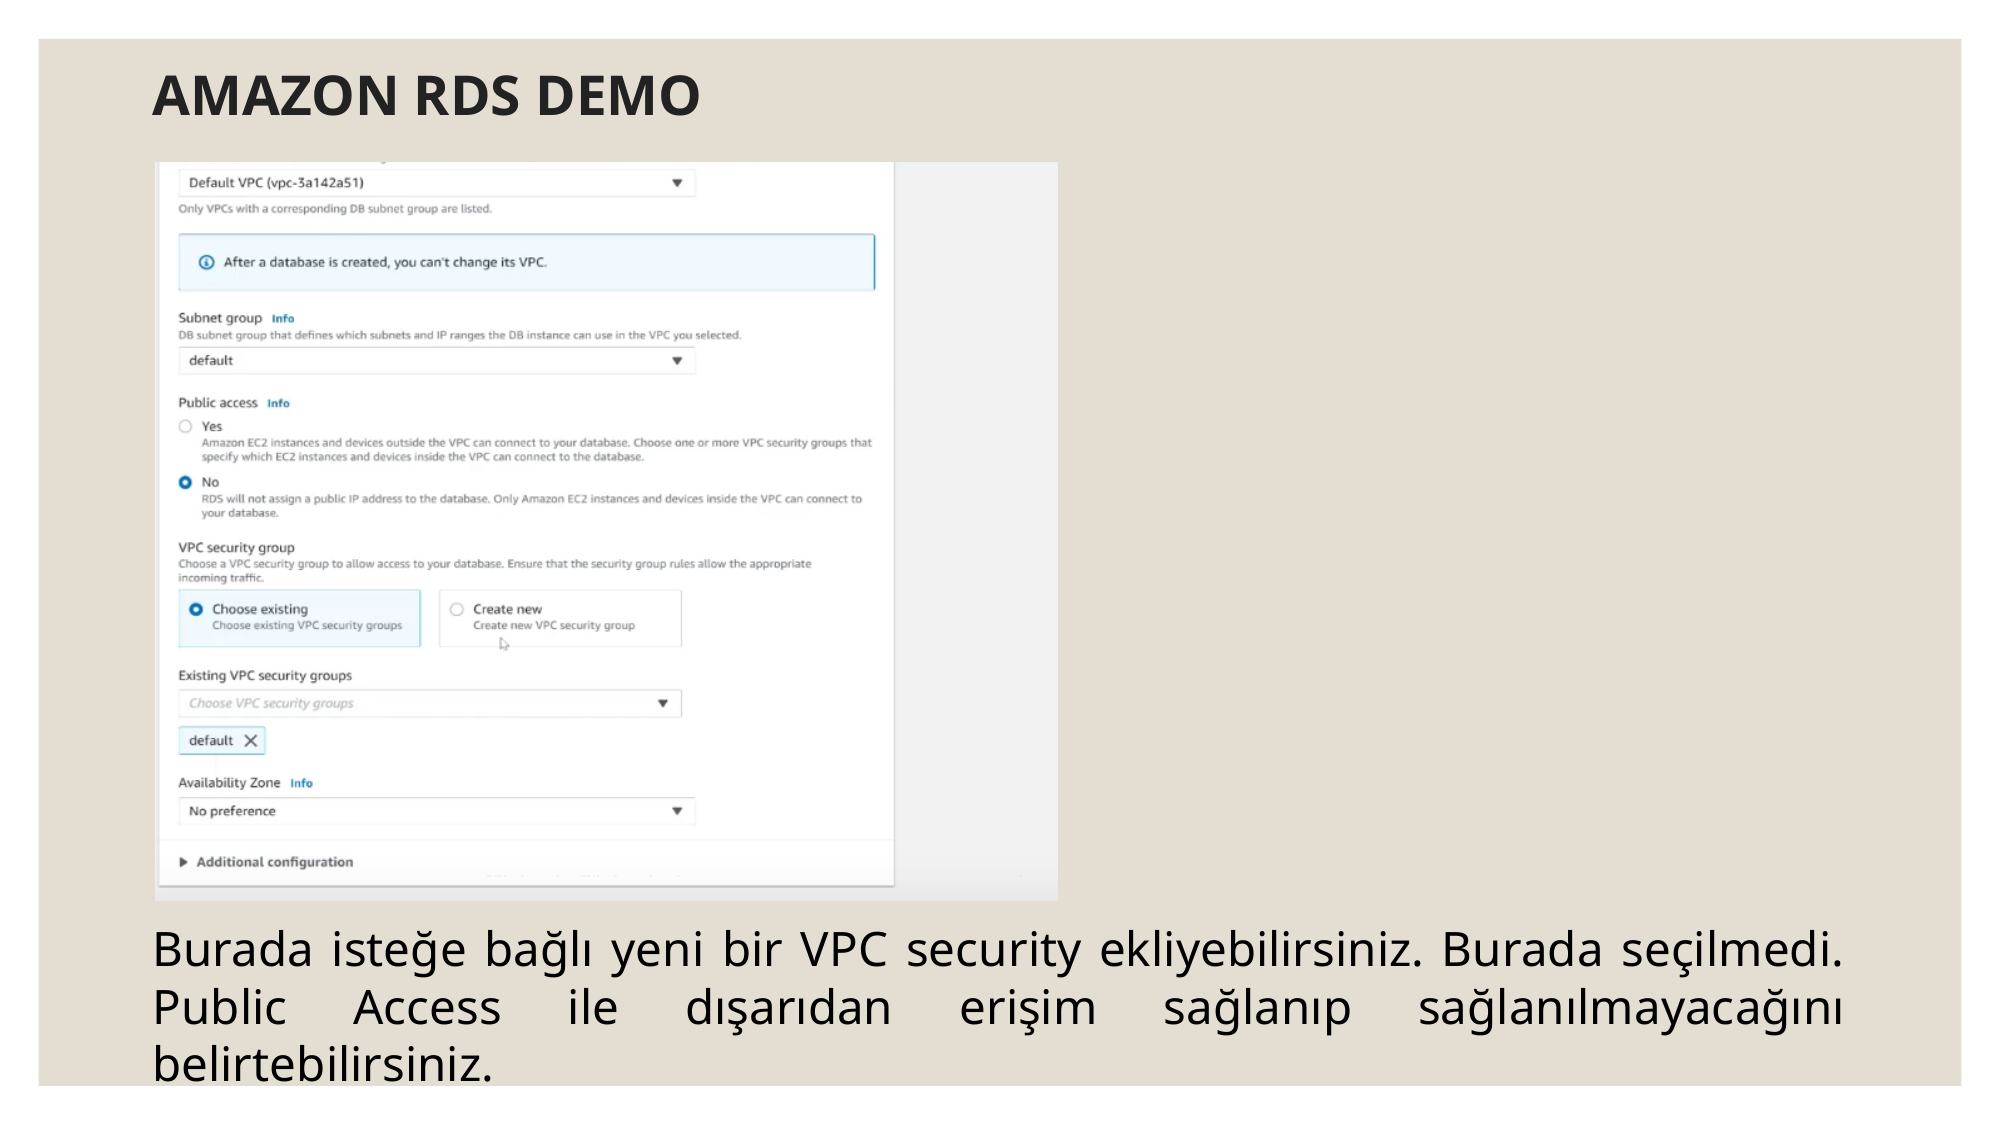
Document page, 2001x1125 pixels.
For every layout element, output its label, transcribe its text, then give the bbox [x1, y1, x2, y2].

title AMAZON RDS DEMO [137, 59, 1863, 136]
picture [155, 162, 1058, 901]
list Burada isteğe bağlı yeni bir VPC security ekliyebilirsiniz. Burada seçilmedi. Public Access ile dışarıdan erişim sağlanıp sağlanılmayacağını belirtebilirsiniz. [137, 174, 1863, 1107]
